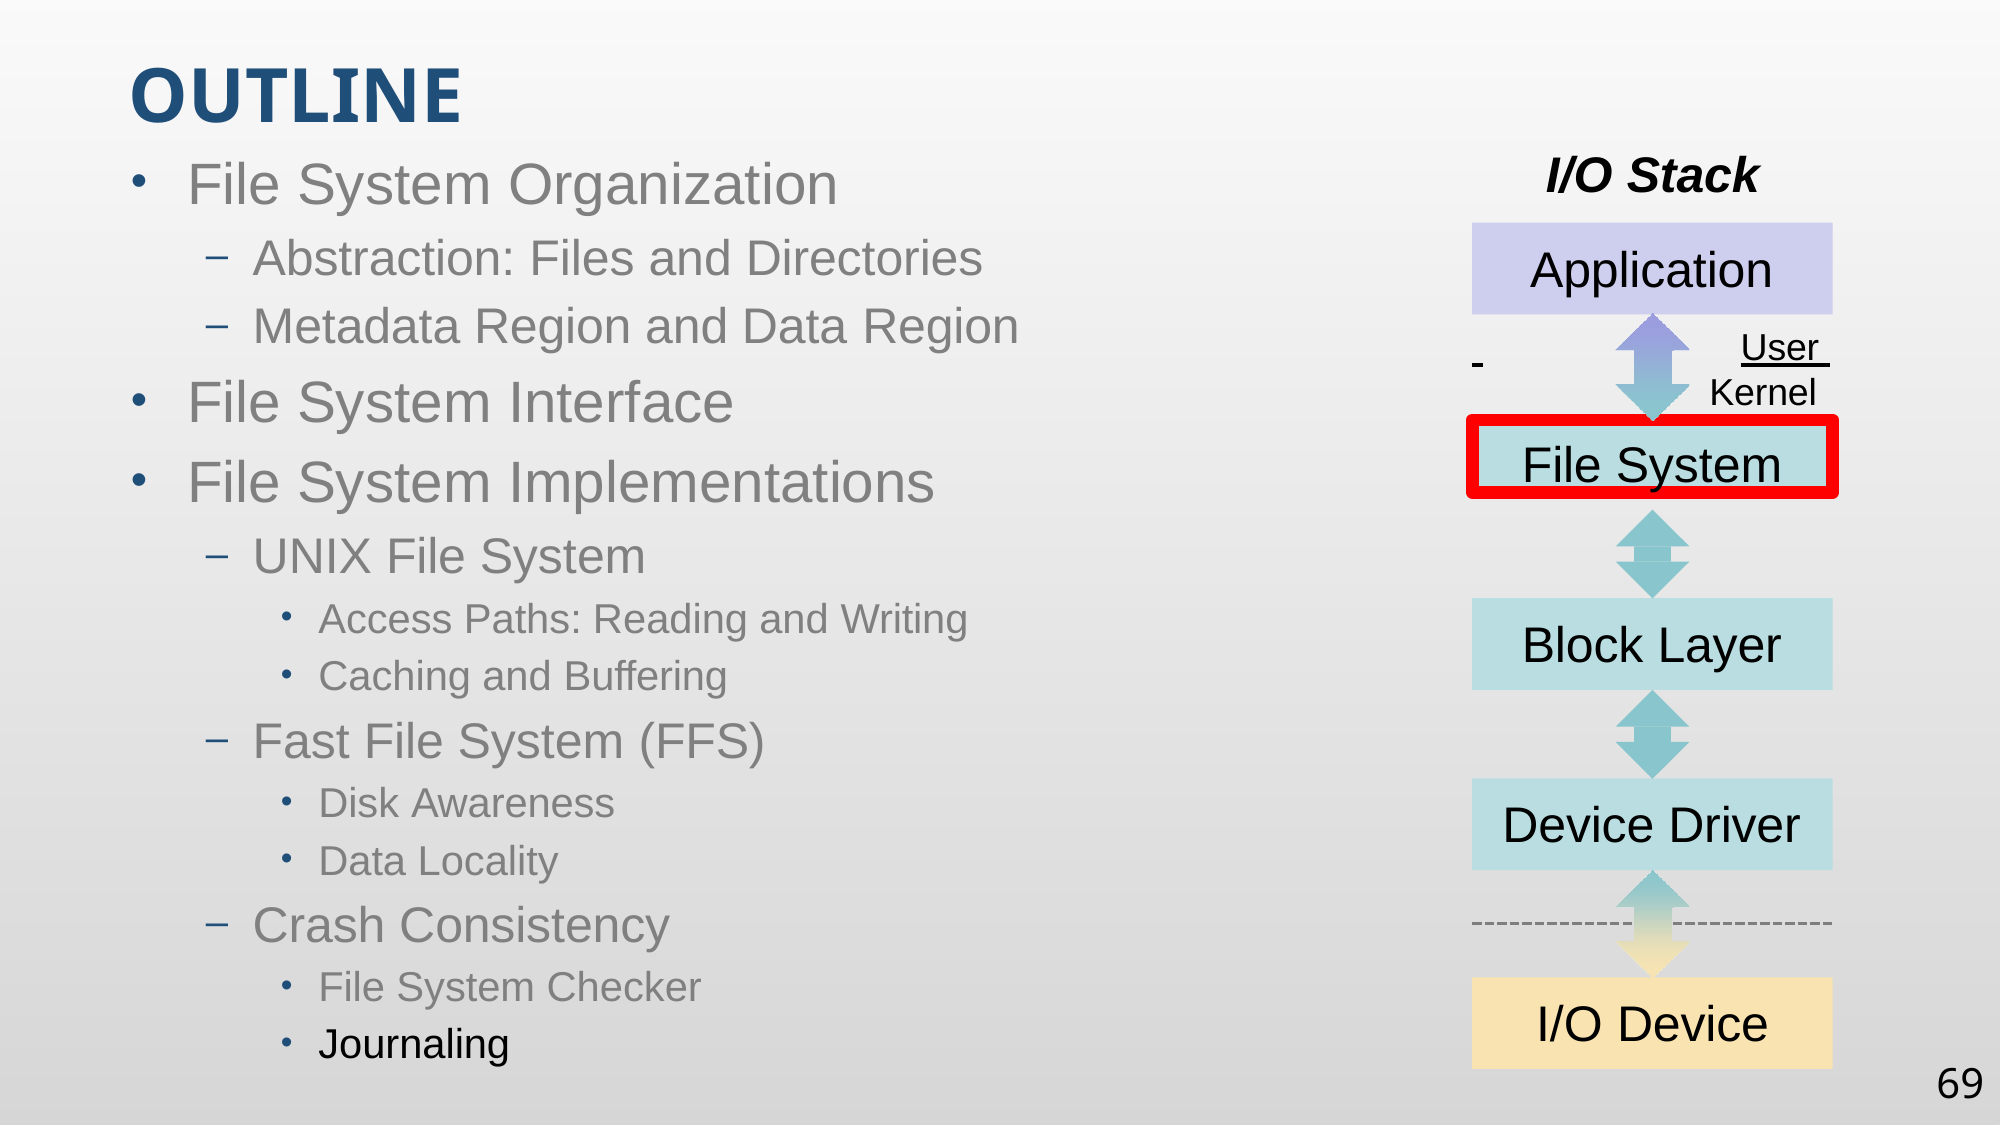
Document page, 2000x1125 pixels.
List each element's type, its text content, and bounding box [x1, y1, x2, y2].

text_box Device Driver [1500, 790, 1805, 853]
text_box Block Layer [1519, 610, 1786, 673]
text_box [1615, 313, 1690, 320]
text_box [1615, 870, 1690, 978]
text_box [1472, 778, 1833, 871]
list File System Organization Abstraction: Files and Directories Metadata Region and Data Region File System Interface File System Implementations UNIX File System Access Paths: Reading and Writing Caching and Buffering Fast File System (FFS) Disk Awareness Data Locality Crash Consistency File System Checker Journaling [113, 138, 1922, 1101]
text_box Outline [113, 30, 1810, 138]
text_box [1615, 509, 1690, 599]
text_box I/O Device [1533, 989, 1772, 1052]
text_box User Kernel [1470, 320, 1835, 414]
text_box I/O Stack [1543, 140, 1762, 203]
text_box 69 [1811, 1070, 2000, 1101]
text_box [1615, 414, 1690, 421]
text_box [1472, 977, 1833, 1069]
text_box [1472, 598, 1833, 690]
text_box [1472, 222, 1833, 315]
text_box [1615, 689, 1690, 779]
text_box File System [1472, 419, 1833, 493]
text_box Application [1528, 235, 1777, 298]
